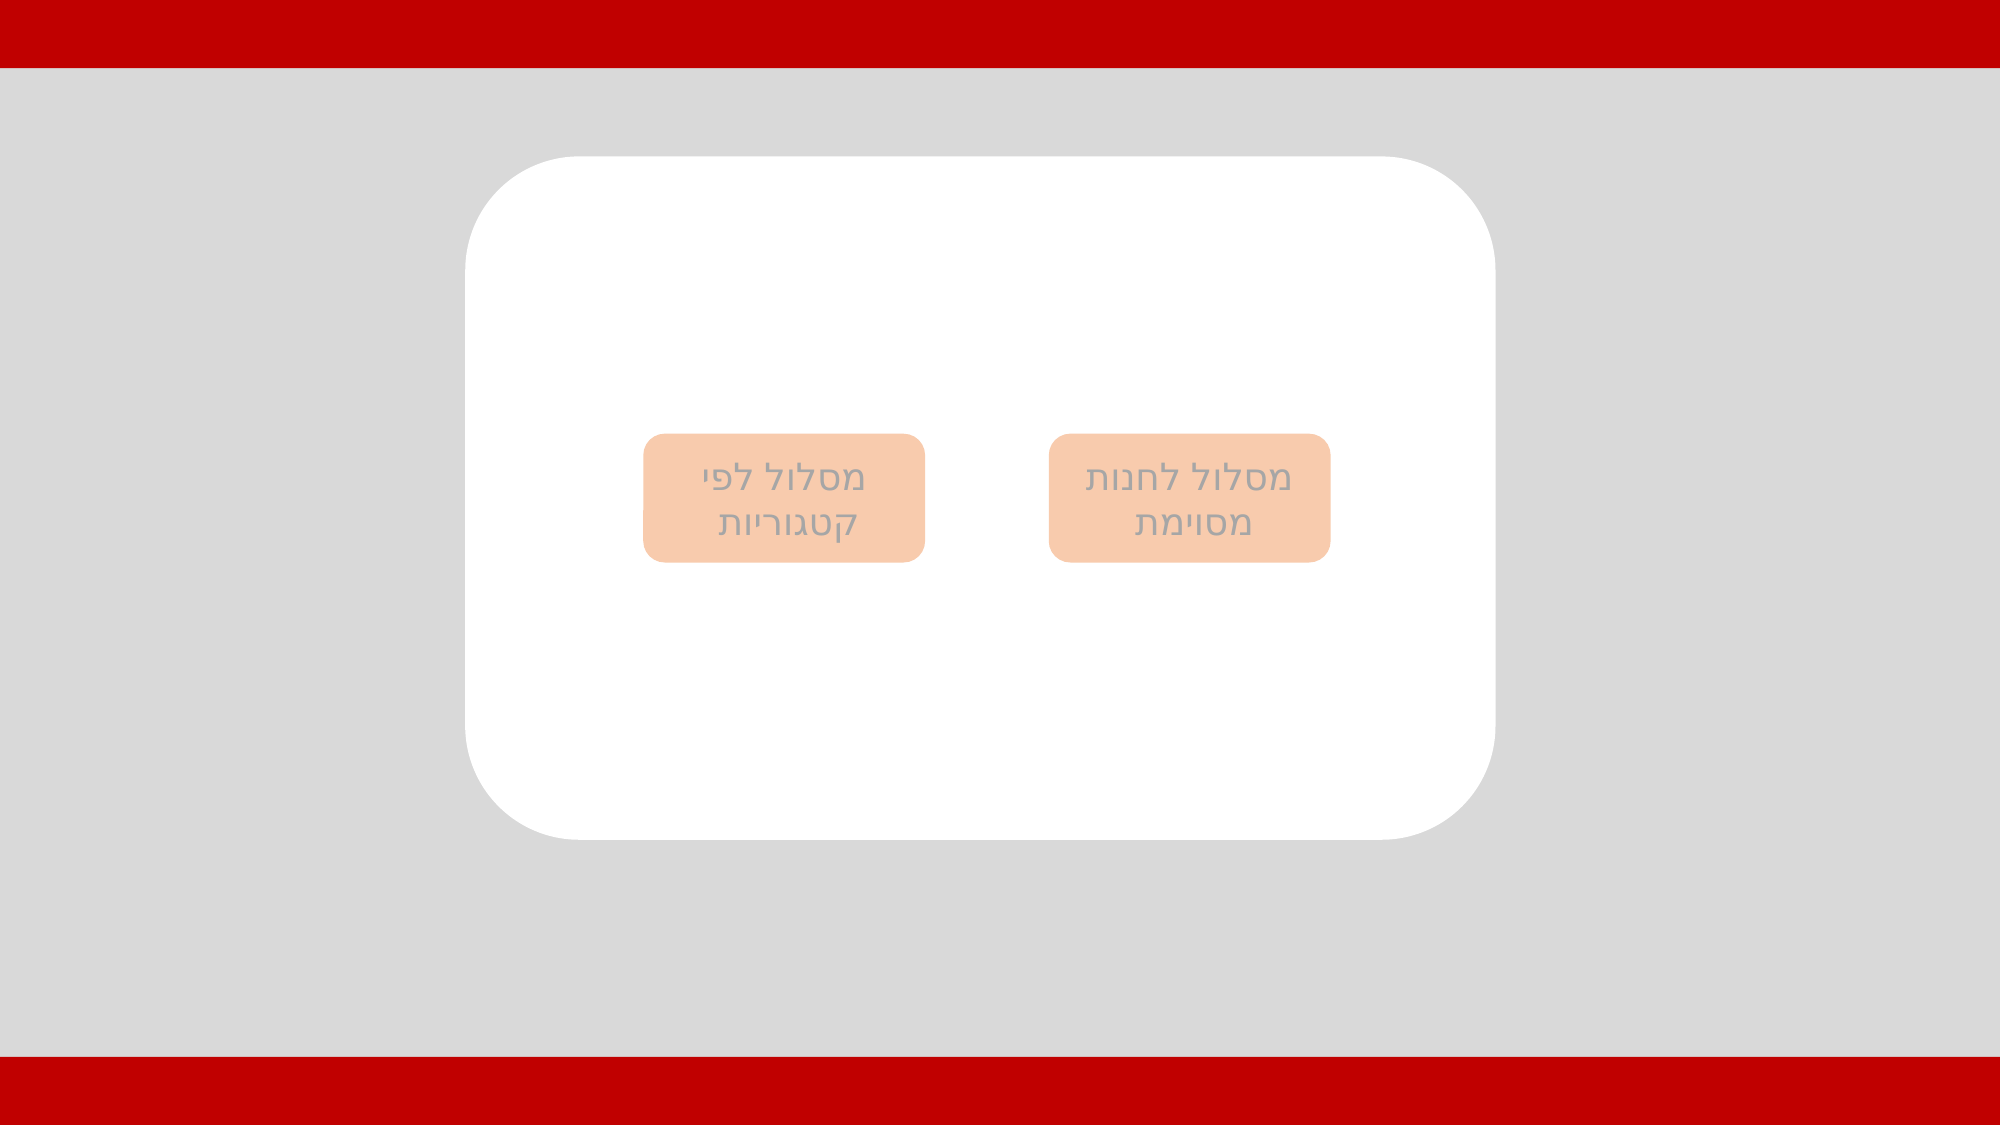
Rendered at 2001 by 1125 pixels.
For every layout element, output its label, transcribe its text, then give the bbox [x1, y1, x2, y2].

text_box [464, 155, 1497, 841]
text_box [0, 1056, 2000, 1125]
text_box מסלול לפי קטגוריות [642, 432, 927, 564]
text_box מסלול לחנות מסוימת [1047, 432, 1332, 564]
text_box [0, 0, 2000, 69]
